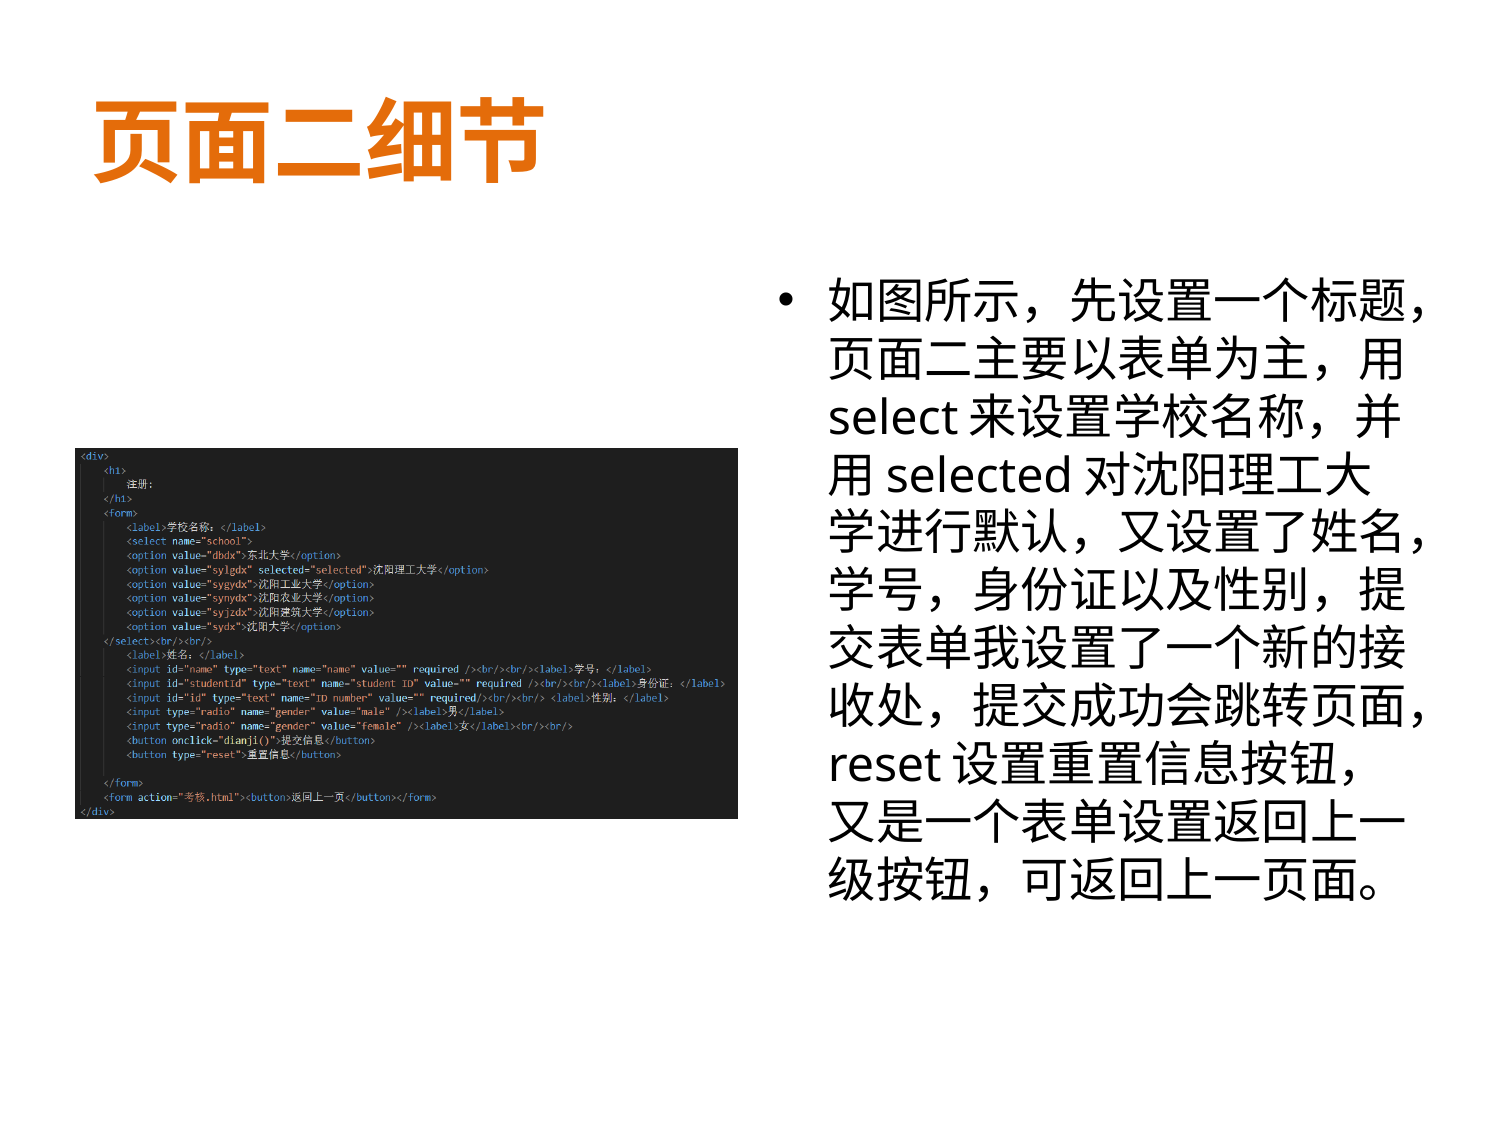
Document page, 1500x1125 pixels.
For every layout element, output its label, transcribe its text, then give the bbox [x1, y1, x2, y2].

title 页面二细节 [75, 45, 1425, 233]
list 如图所示，先设置一个标题，页面二主要以表单为主，用select来设置学校名称，并用selected对沈阳理工大学进行默认，又设置了姓名，学号，身份证以及性别，提交表单我设置了一个新的接收处，提交成功会跳转页面，reset设置重置信息按钮，又是一个表单设置返回上一级按钮，可返回上一页面。 [762, 262, 1425, 1005]
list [74, 448, 738, 819]
